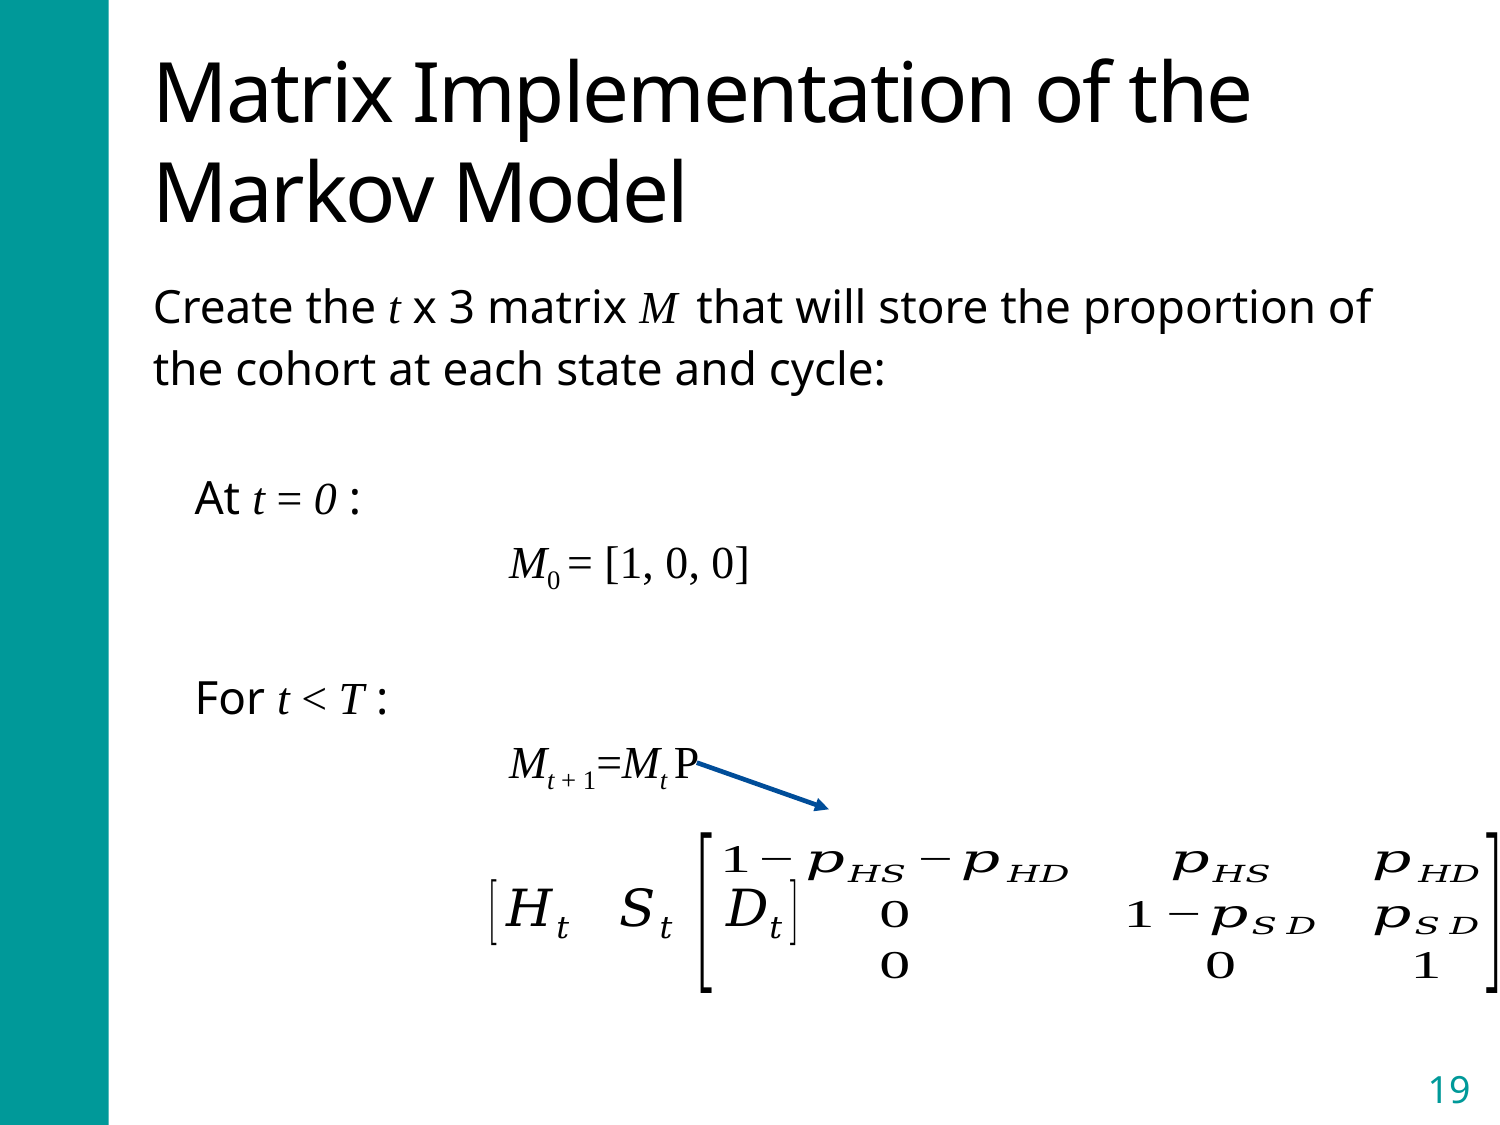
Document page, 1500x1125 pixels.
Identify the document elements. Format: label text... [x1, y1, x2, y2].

slide_number 19 [1403, 1057, 1496, 1125]
list Create the t x 3 matrix M that will store the proportion of the cohort at each state and cycle: At t = 0 : M0 = [1, 0, 0] For t < T : Mt + 1=Mt P [137, 262, 1388, 1050]
title Matrix Implementation of the Markov Model [137, 45, 1388, 233]
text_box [696, 762, 830, 810]
